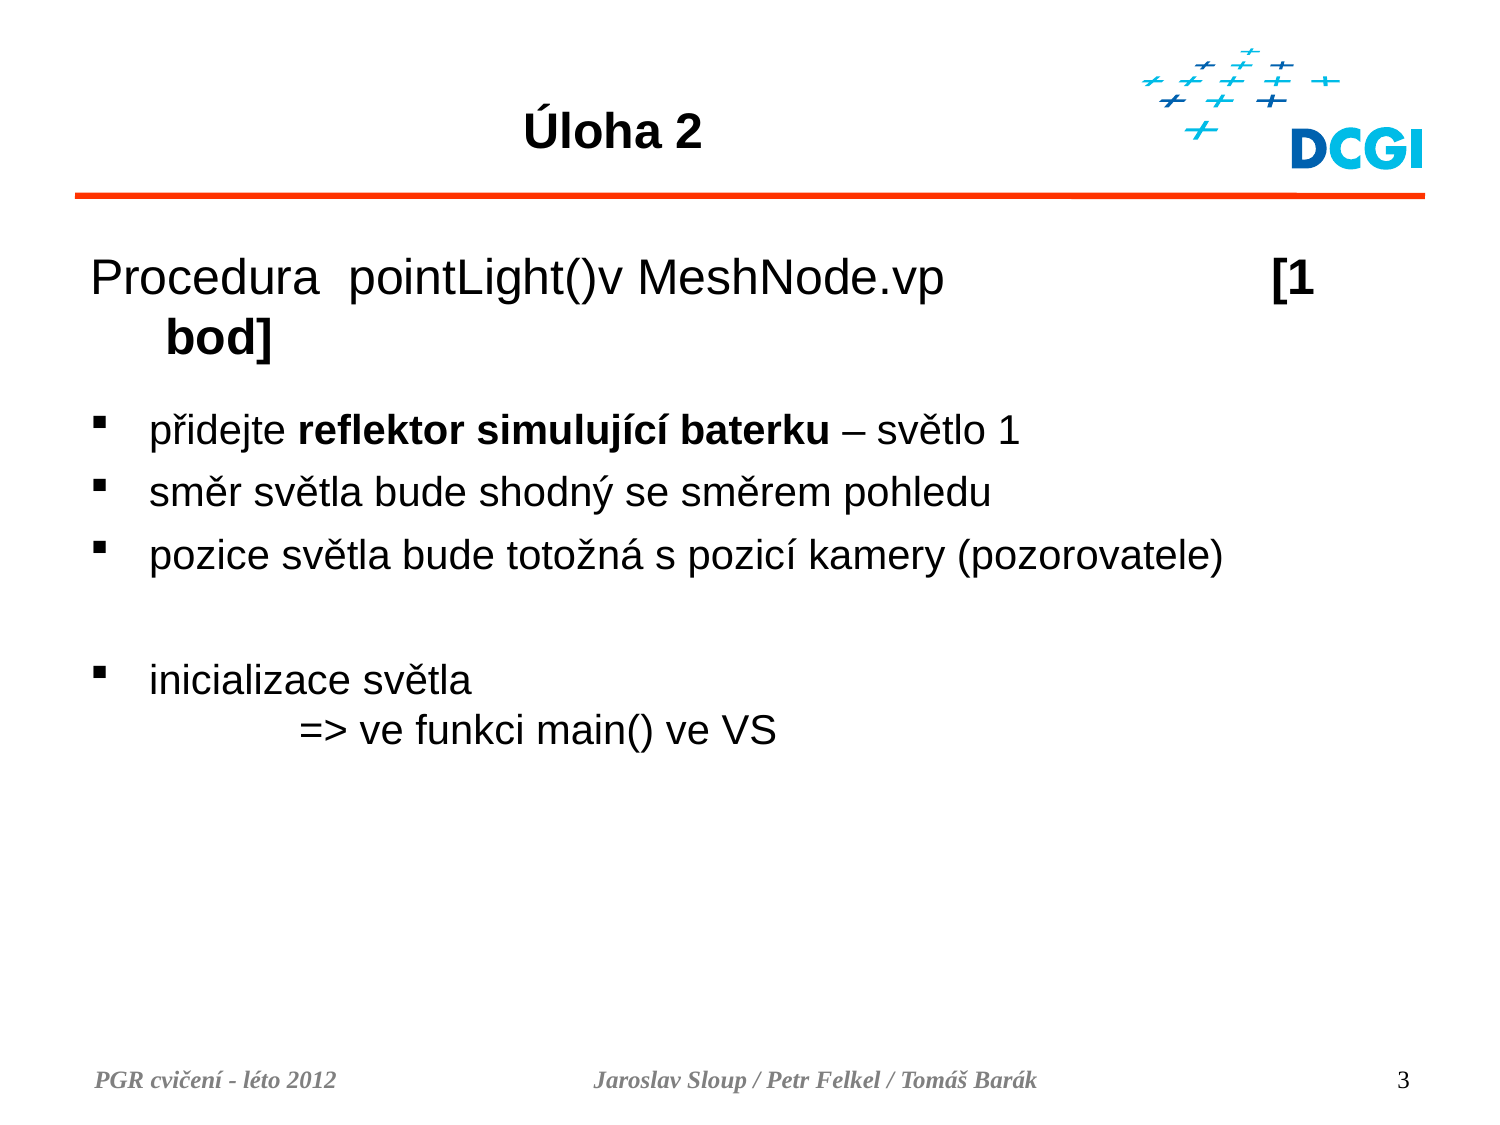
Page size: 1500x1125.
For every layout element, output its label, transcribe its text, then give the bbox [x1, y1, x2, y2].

list Procedura pointLight()v MeshNode.vp [1 bod] přidejte reflektor simulující baterku – světlo 1 směr světla bude shodný se směrem pohledu pozice světla bude totožná s pozicí kamery (pozorovatele) inicializace světla => ve funkci main() ve VS [75, 237, 1425, 1000]
slide_number 3 [1237, 1055, 1426, 1097]
slide_number PGR cvičení - léto 2012 [79, 1055, 395, 1097]
footer Jaroslav Sloup / Petr Felkel / Tomáš Barák [489, 1055, 1143, 1097]
title Úloha 2 [75, 70, 1153, 187]
